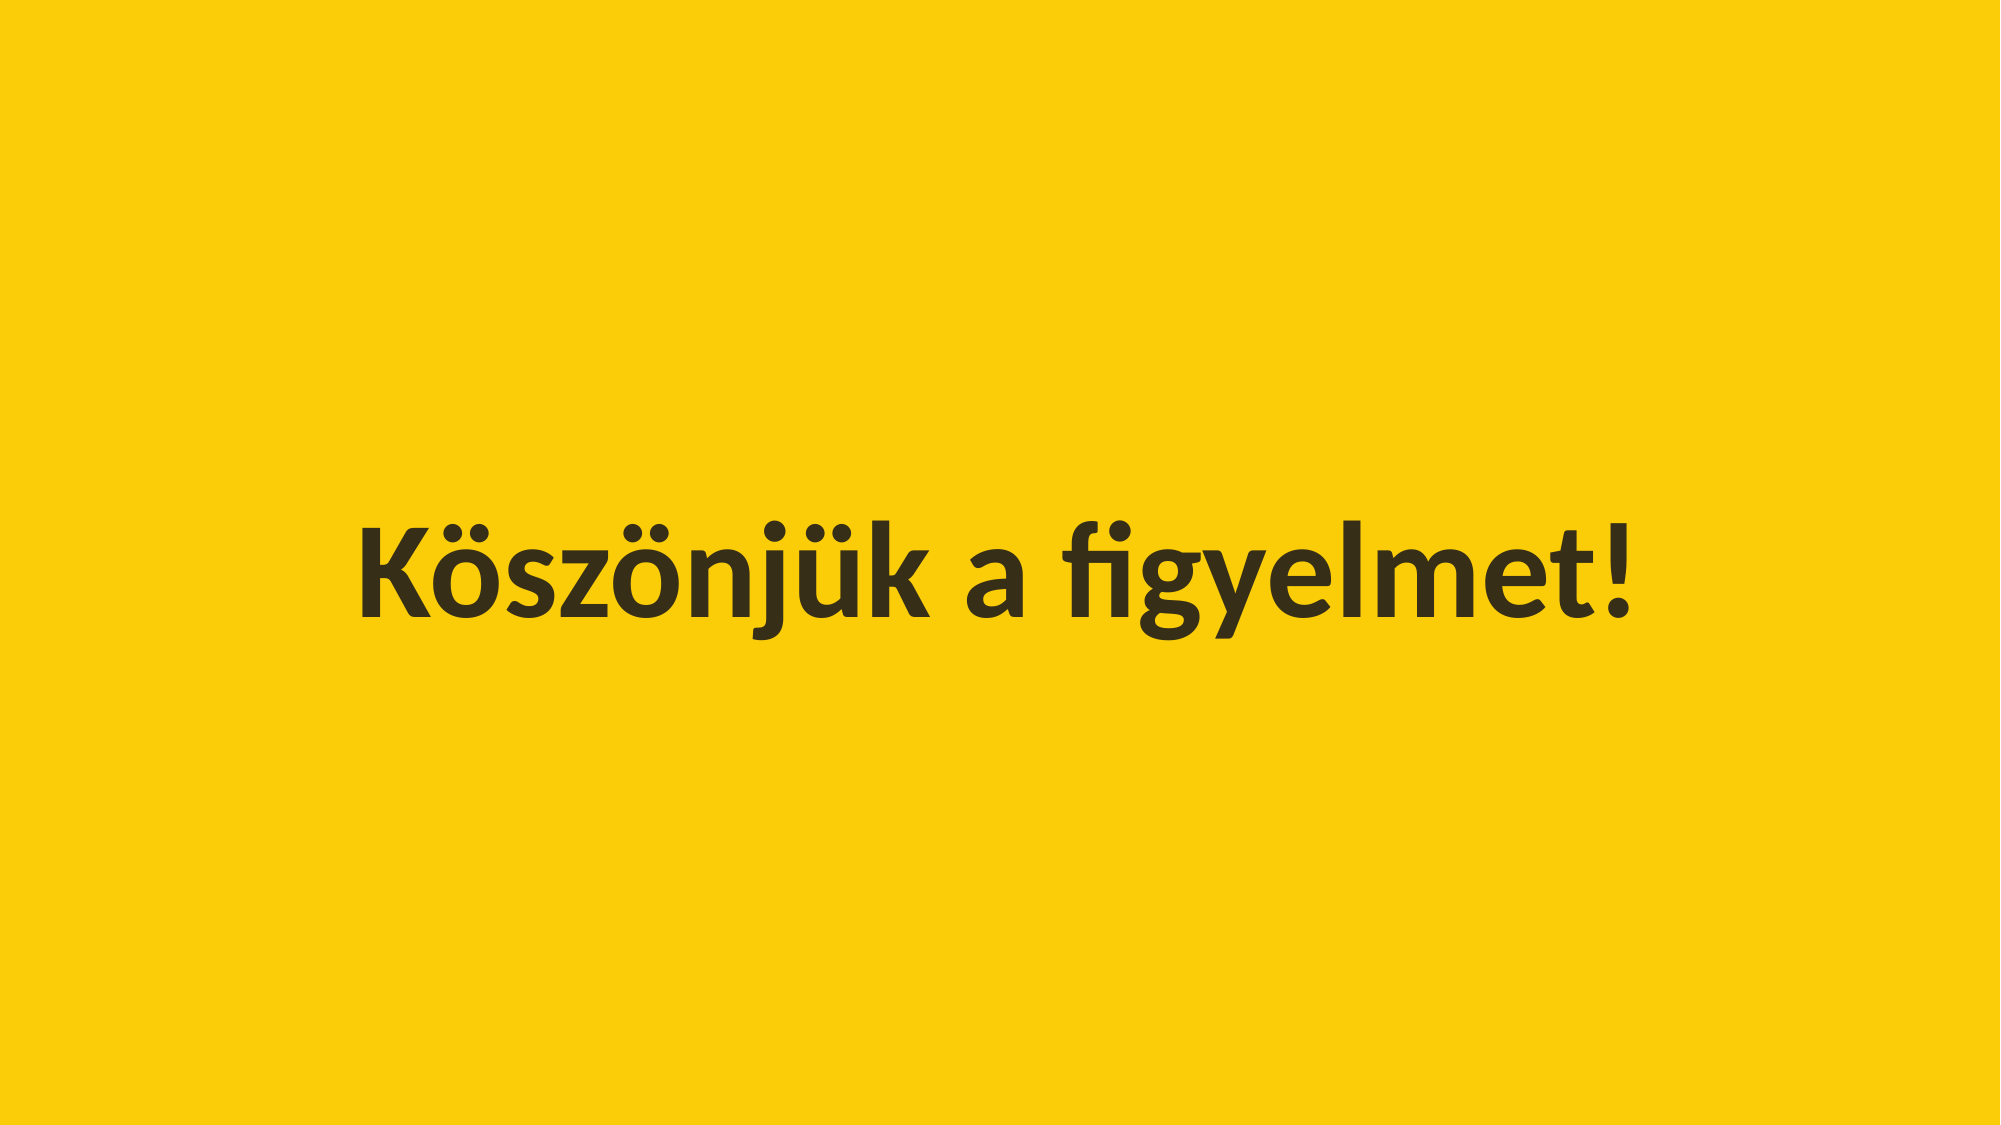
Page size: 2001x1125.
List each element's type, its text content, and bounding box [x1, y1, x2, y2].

text_box Köszönjük a figyelmet! [271, 472, 1729, 653]
